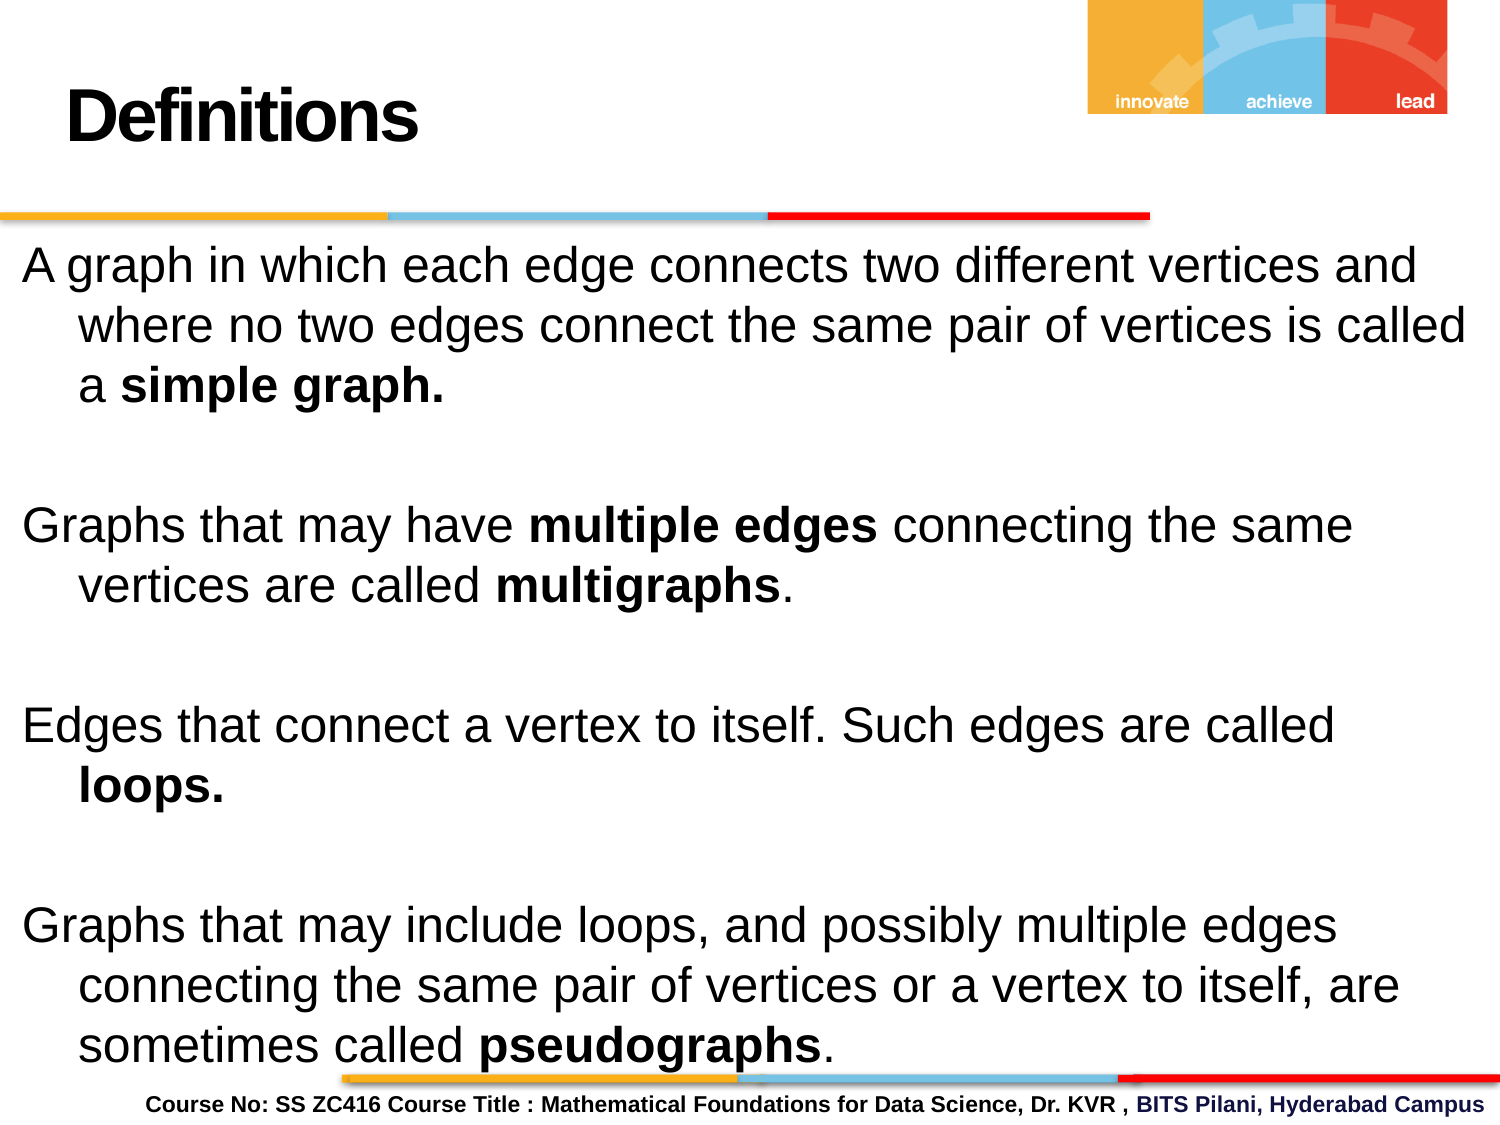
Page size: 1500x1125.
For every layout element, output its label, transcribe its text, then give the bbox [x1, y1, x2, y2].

list A graph in which each edge connects two different vertices and where no two edges connect the same pair of vertices is called a simple graph. Graphs that may have multiple edges connecting the same vertices are called multigraphs. Edges that connect a vertex to itself. Such edges are called loops. Graphs that may include loops, and possibly multiple edges connecting the same pair of vertices or a vertex to itself, are sometimes called pseudographs. [6, 224, 1488, 1075]
picture [1087, 0, 1448, 114]
list Definitions [50, 24, 1088, 213]
